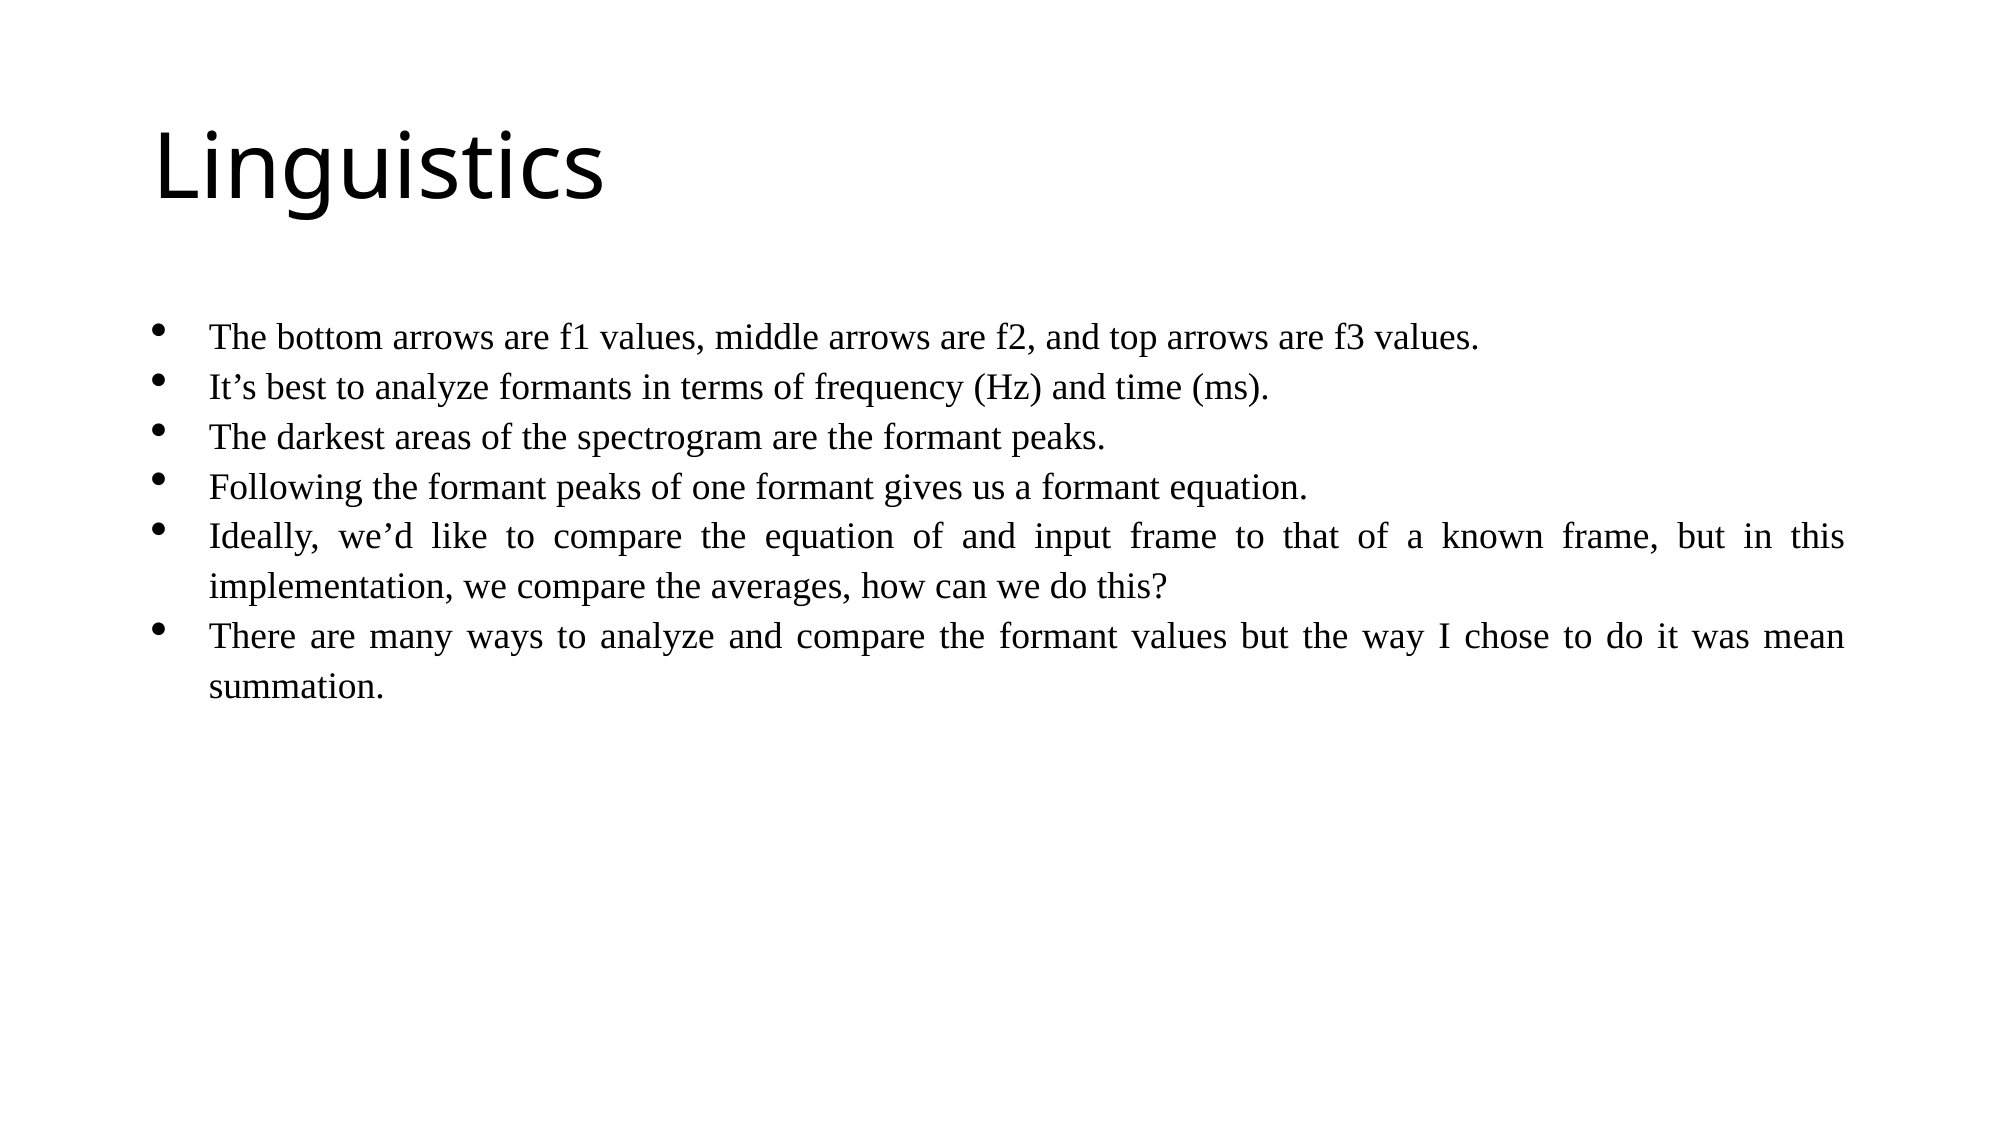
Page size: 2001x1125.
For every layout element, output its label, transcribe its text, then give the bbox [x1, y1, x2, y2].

list The bottom arrows are f1 values, middle arrows are f2, and top arrows are f3 values. It’s best to analyze formants in terms of frequency (Hz) and time (ms). The darkest areas of the spectrogram are the formant peaks. Following the formant peaks of one formant gives us a formant equation. Ideally, we’d like to compare the equation of and input frame to that of a known frame, but in this implementation, we compare the averages, how can we do this? There are many ways to analyze and compare the formant values but the way I chose to do it was mean summation. [137, 299, 1863, 1014]
title Linguistics [137, 59, 1863, 278]
